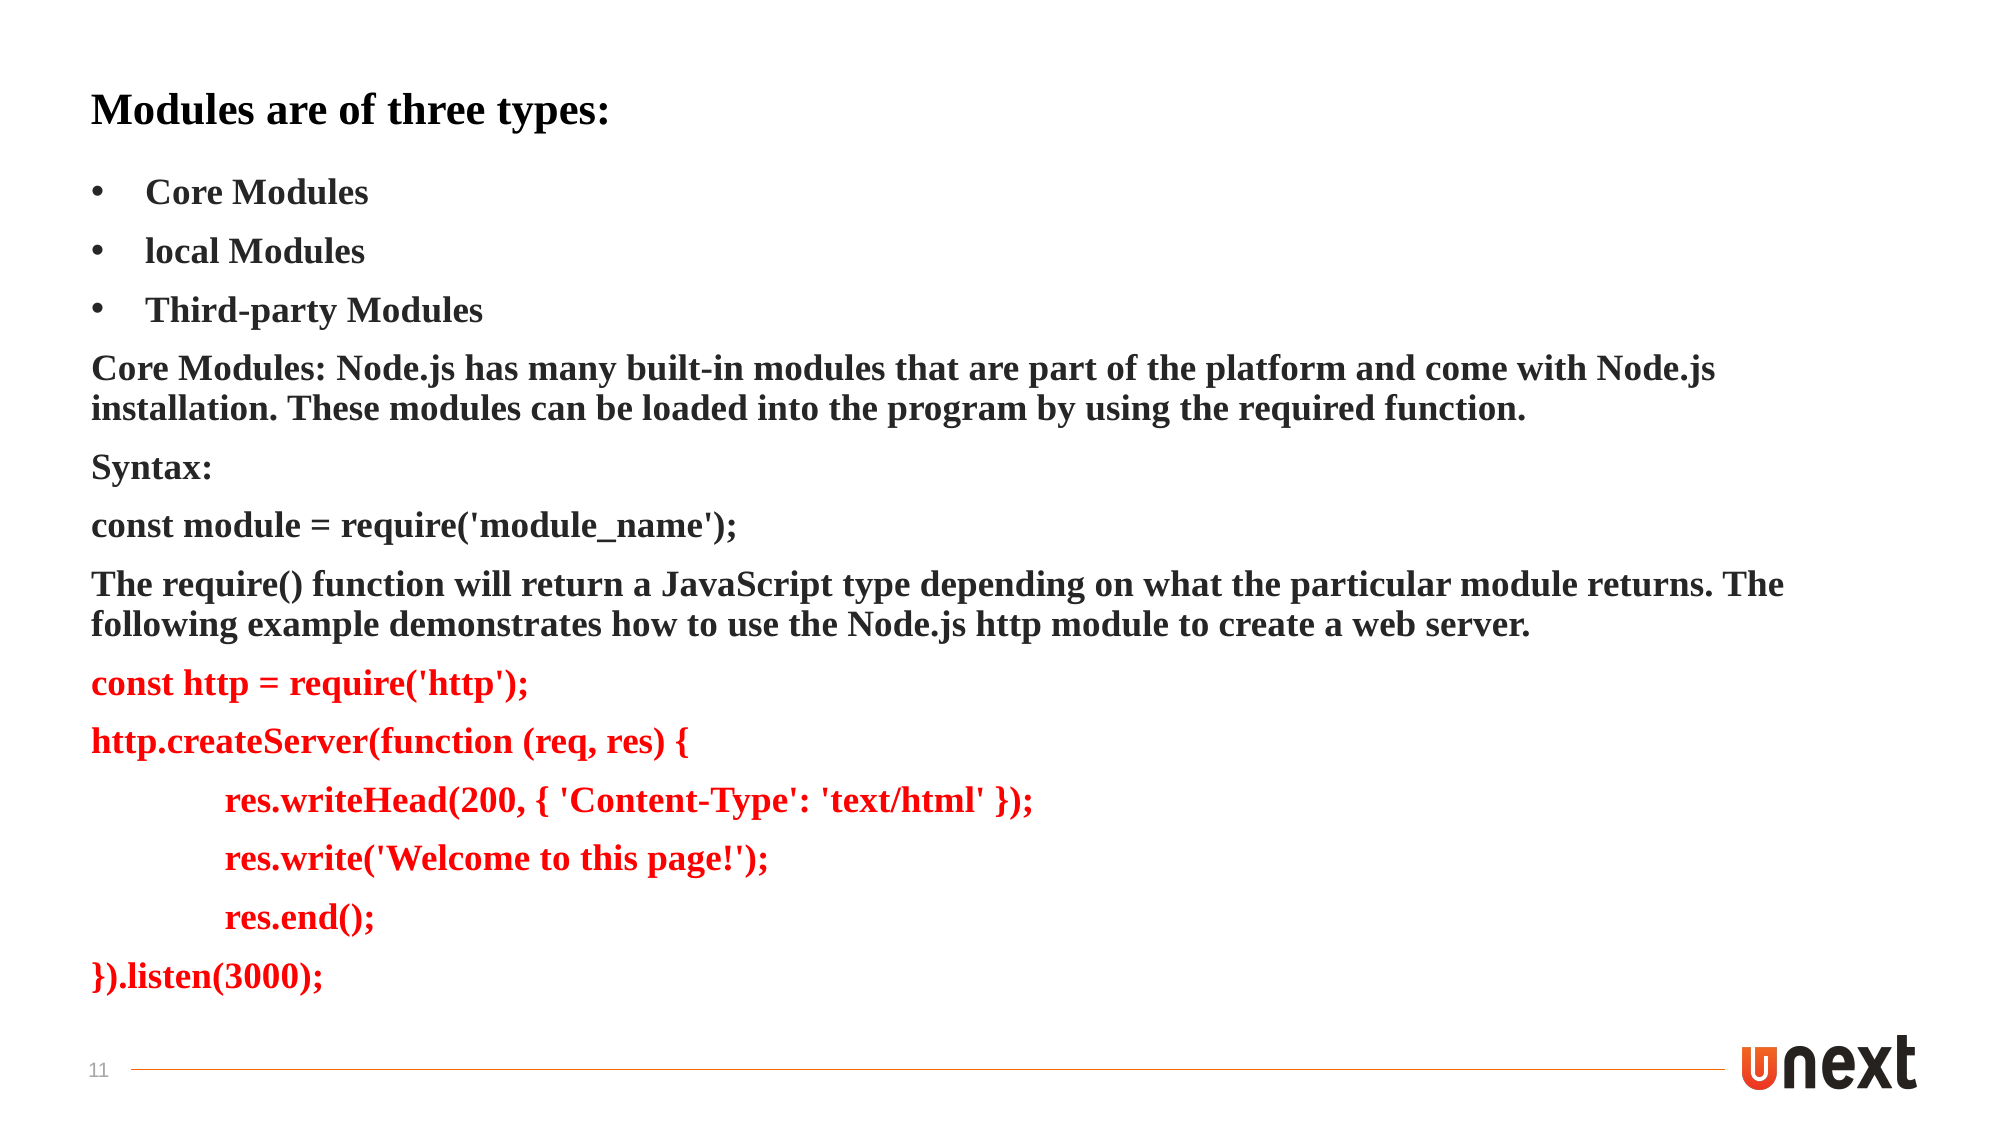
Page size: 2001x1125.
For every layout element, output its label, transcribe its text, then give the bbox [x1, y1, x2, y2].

title Modules are of three types: [76, 78, 1924, 196]
slide_number 11 [48, 1047, 110, 1091]
list Core Modules local Modules Third-party Modules Core Modules: Node.js has many built-in modules that are part of the platform and come with Node.js installation. These modules can be loaded into the program by using the required function. Syntax: const module = require('module_name'); The require() function will return a JavaScript type depending on what the particular module returns. The following example demonstrates how to use the Node.js http module to create a web server. const http = require('http'); http.createServer(function (req, res) { res.writeHead(200, { 'Content-Type': 'text/html' }); res.write('Welcome to this page!'); res.end(); }).listen(3000); [76, 196, 1924, 1012]
picture [1742, 1035, 1917, 1090]
